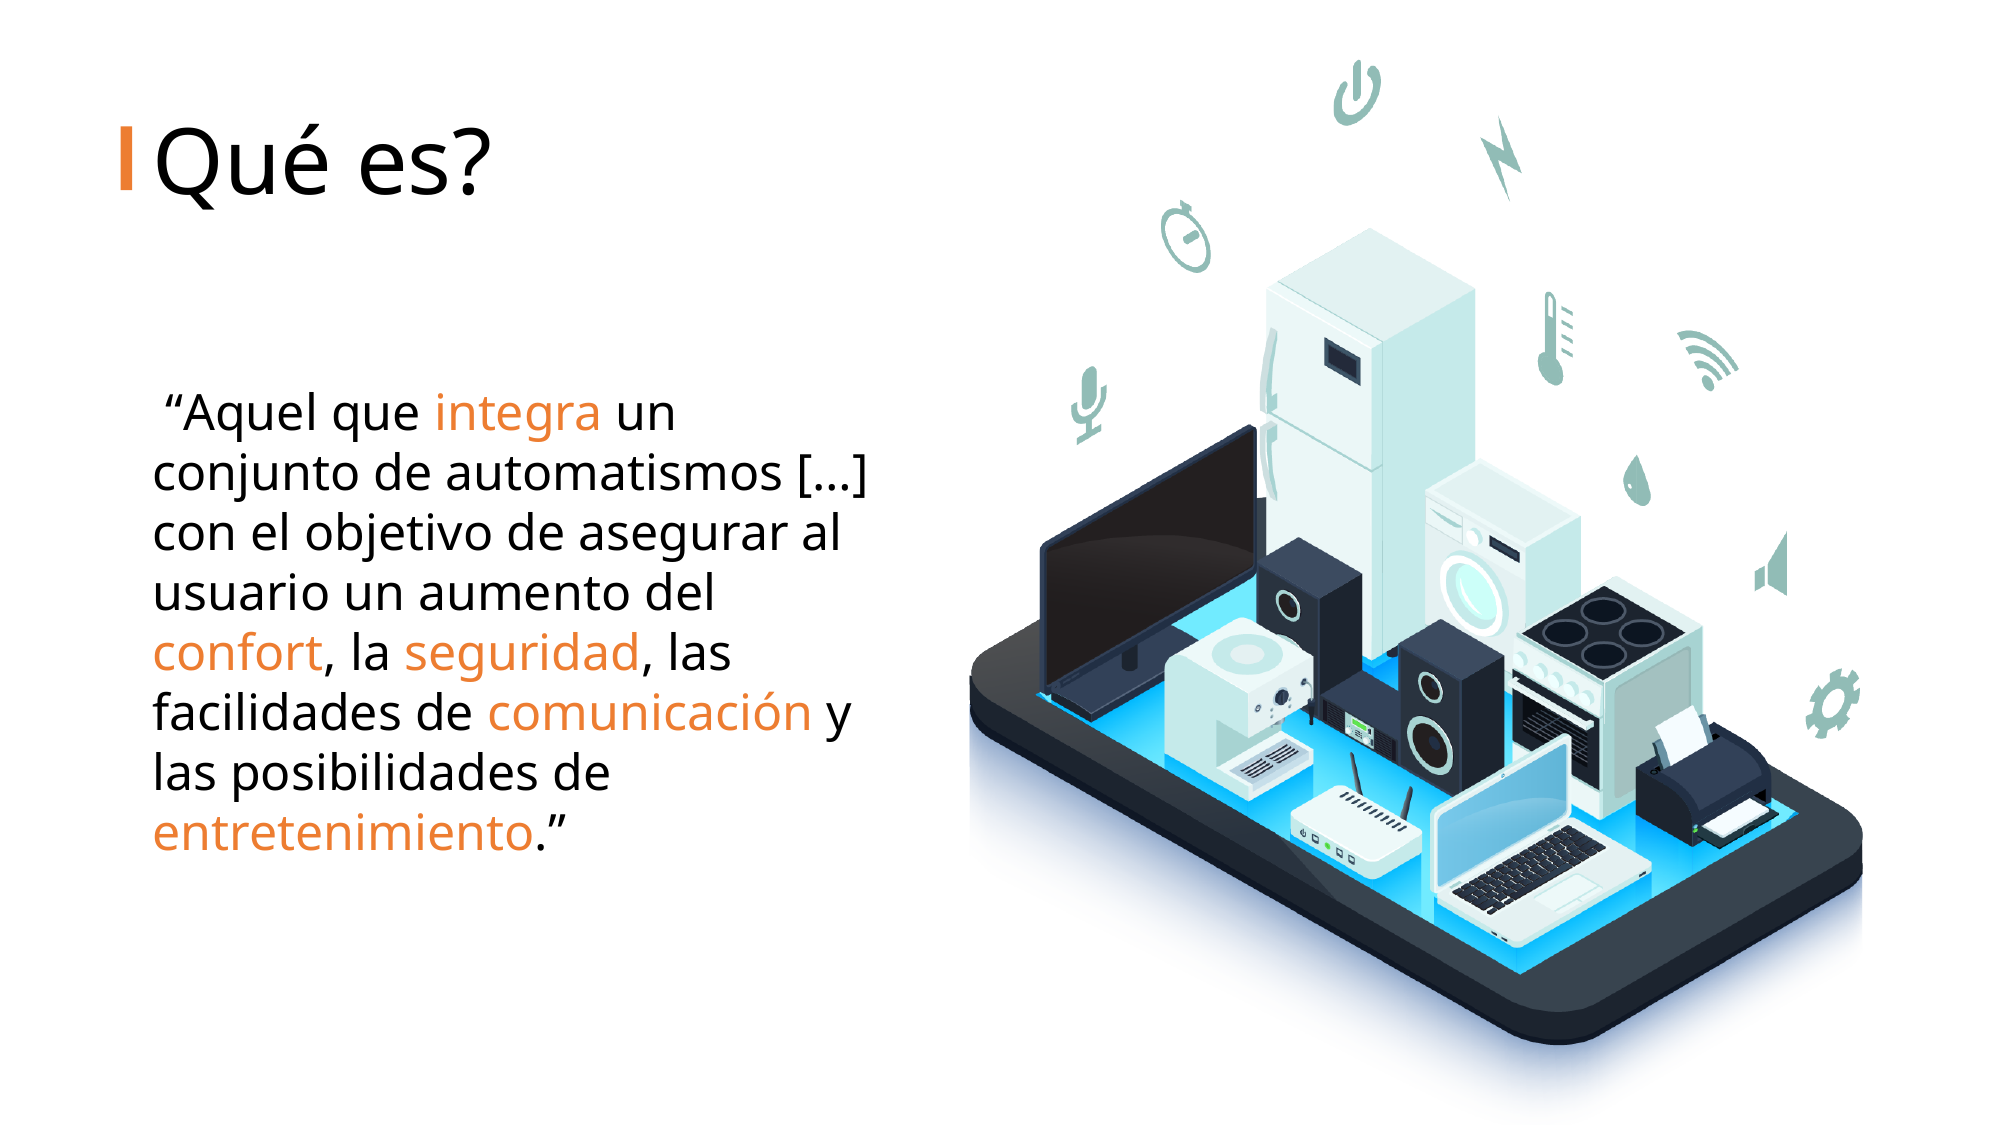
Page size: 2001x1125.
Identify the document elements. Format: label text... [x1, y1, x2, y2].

picture [969, 59, 1863, 1125]
text_box [120, 125, 133, 191]
text_box “Aquel que integra un conjunto de automatismos […] con el objetivo de asegurar al usuario un aumento del confort, la seguridad, las facilidades de comunicación y las posibilidades de entretenimiento.” [137, 373, 893, 868]
title Qué es? [137, 55, 586, 274]
